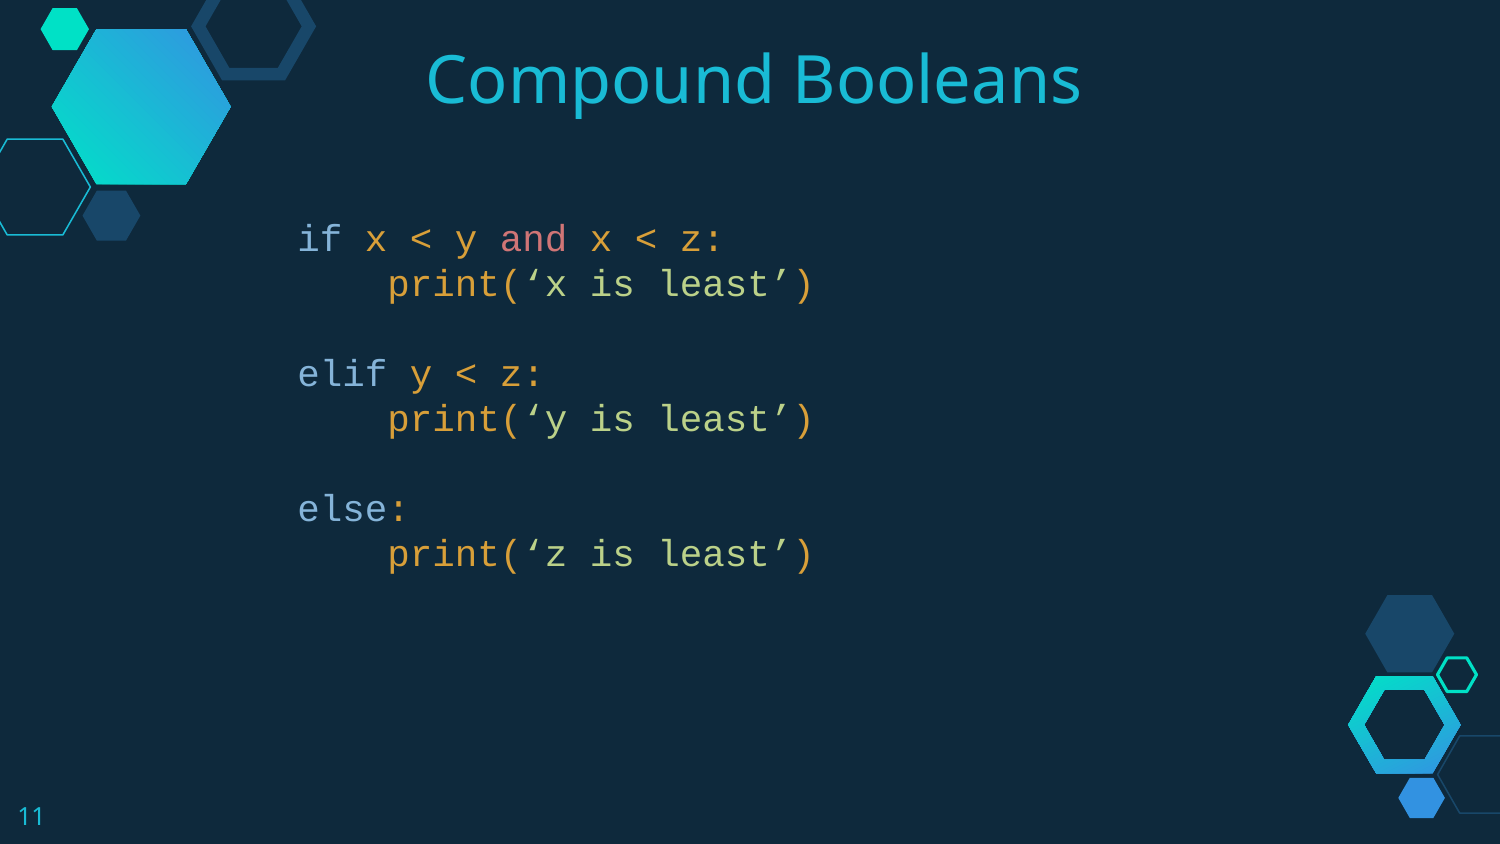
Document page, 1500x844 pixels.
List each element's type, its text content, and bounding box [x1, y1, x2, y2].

slide_number 11 [2, 785, 93, 844]
text_box Compound Booleans [410, 29, 1099, 125]
text_box if x < y and x < z: print(‘x is least’) elif y < z: print(‘y is least’) else: print(‘z is least’) [282, 206, 1405, 582]
